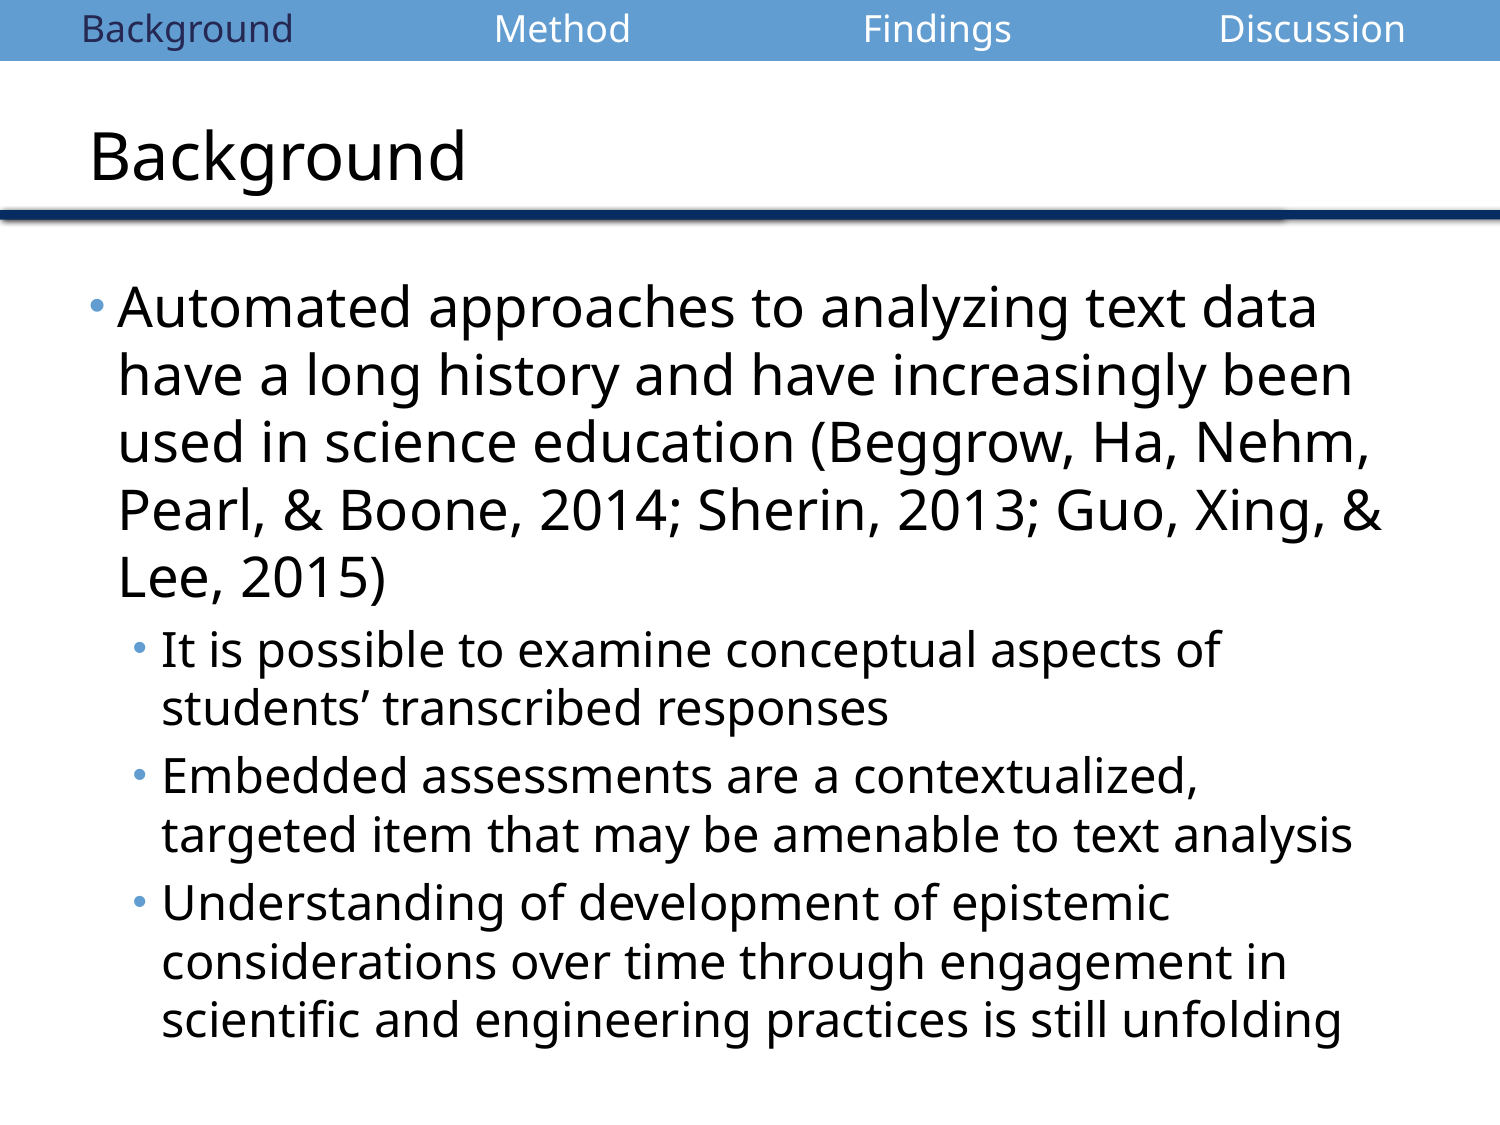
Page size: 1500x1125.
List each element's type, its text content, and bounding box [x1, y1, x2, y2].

table_header Findings [750, 0, 1125, 61]
text_box [0, 209, 1500, 220]
text_box Automated approaches to analyzing text data have a long history and have increasingly been used in science education (Beggrow, Ha, Nehm, Pearl, & Boone, 2014; Sherin, 2013; Guo, Xing, & Lee, 2015) It is possible to examine conceptual aspects of students’ transcribed responses Embedded assessments are a contextualized, targeted item that may be amenable to text analysis Understanding of development of epistemic considerations over time through engagement in scientific and engineering practices is still unfolding [73, 263, 1424, 1064]
text_box Background [73, 106, 1424, 202]
table_header Background [0, 0, 375, 61]
table_header Discussion [1125, 0, 1500, 61]
table_header Method [375, 0, 750, 61]
